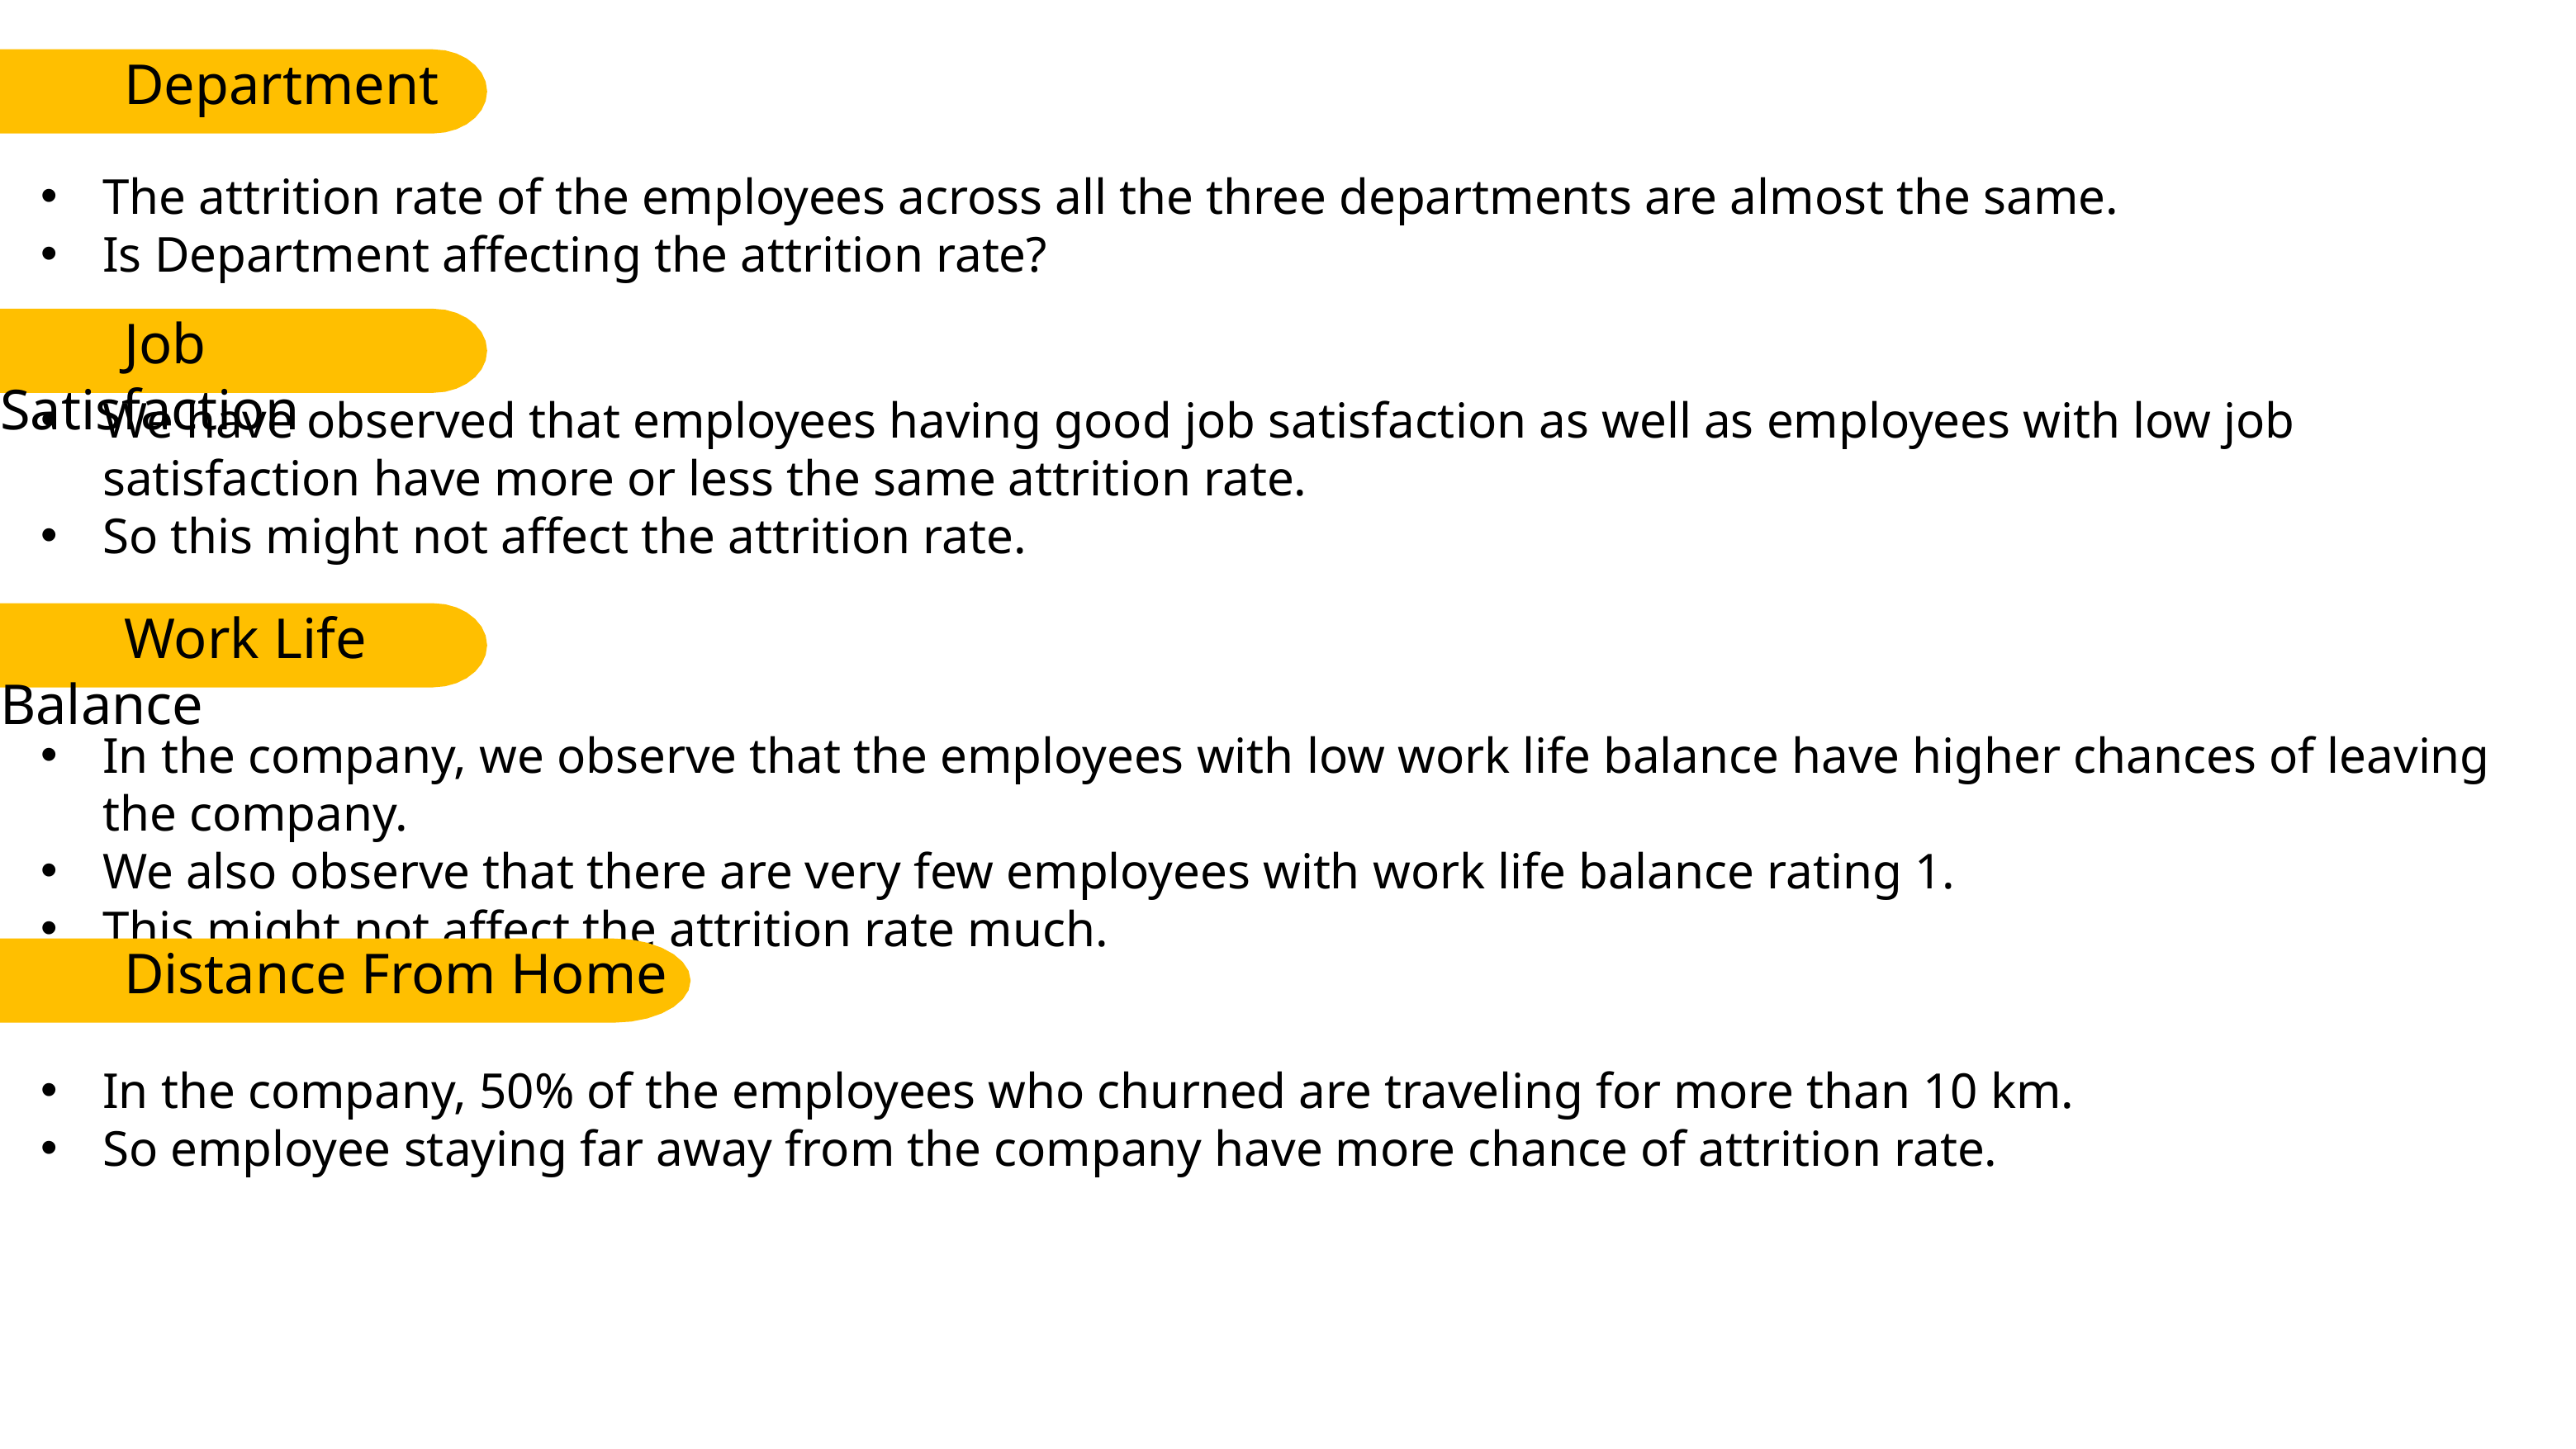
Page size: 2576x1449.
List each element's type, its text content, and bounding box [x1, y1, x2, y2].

text_box Department [0, 49, 487, 134]
text_box In the company, 50% of the employees who churned are traveling for more than 10 km. So employee staying far away from the company have more chance of attrition rate. [28, 1054, 2547, 1182]
text_box Distance From Home [0, 938, 691, 1023]
text_box The attrition rate of the employees across all the three departments are almost the same. Is Department affecting the attrition rate? [28, 159, 2547, 288]
text_box In the company, we observe that the employees with low work life balance have higher chances of leaving the company. We also observe that there are very few employees with work life balance rating 1. This might not affect the attrition rate much. [28, 719, 2547, 963]
text_box Job Satisfaction [0, 308, 487, 393]
text_box Work Life Balance [0, 603, 487, 688]
text_box We have observed that employees having good job satisfaction as well as employees with low job satisfaction have more or less the same attrition rate. So this might not affect the attrition rate. [28, 383, 2547, 570]
